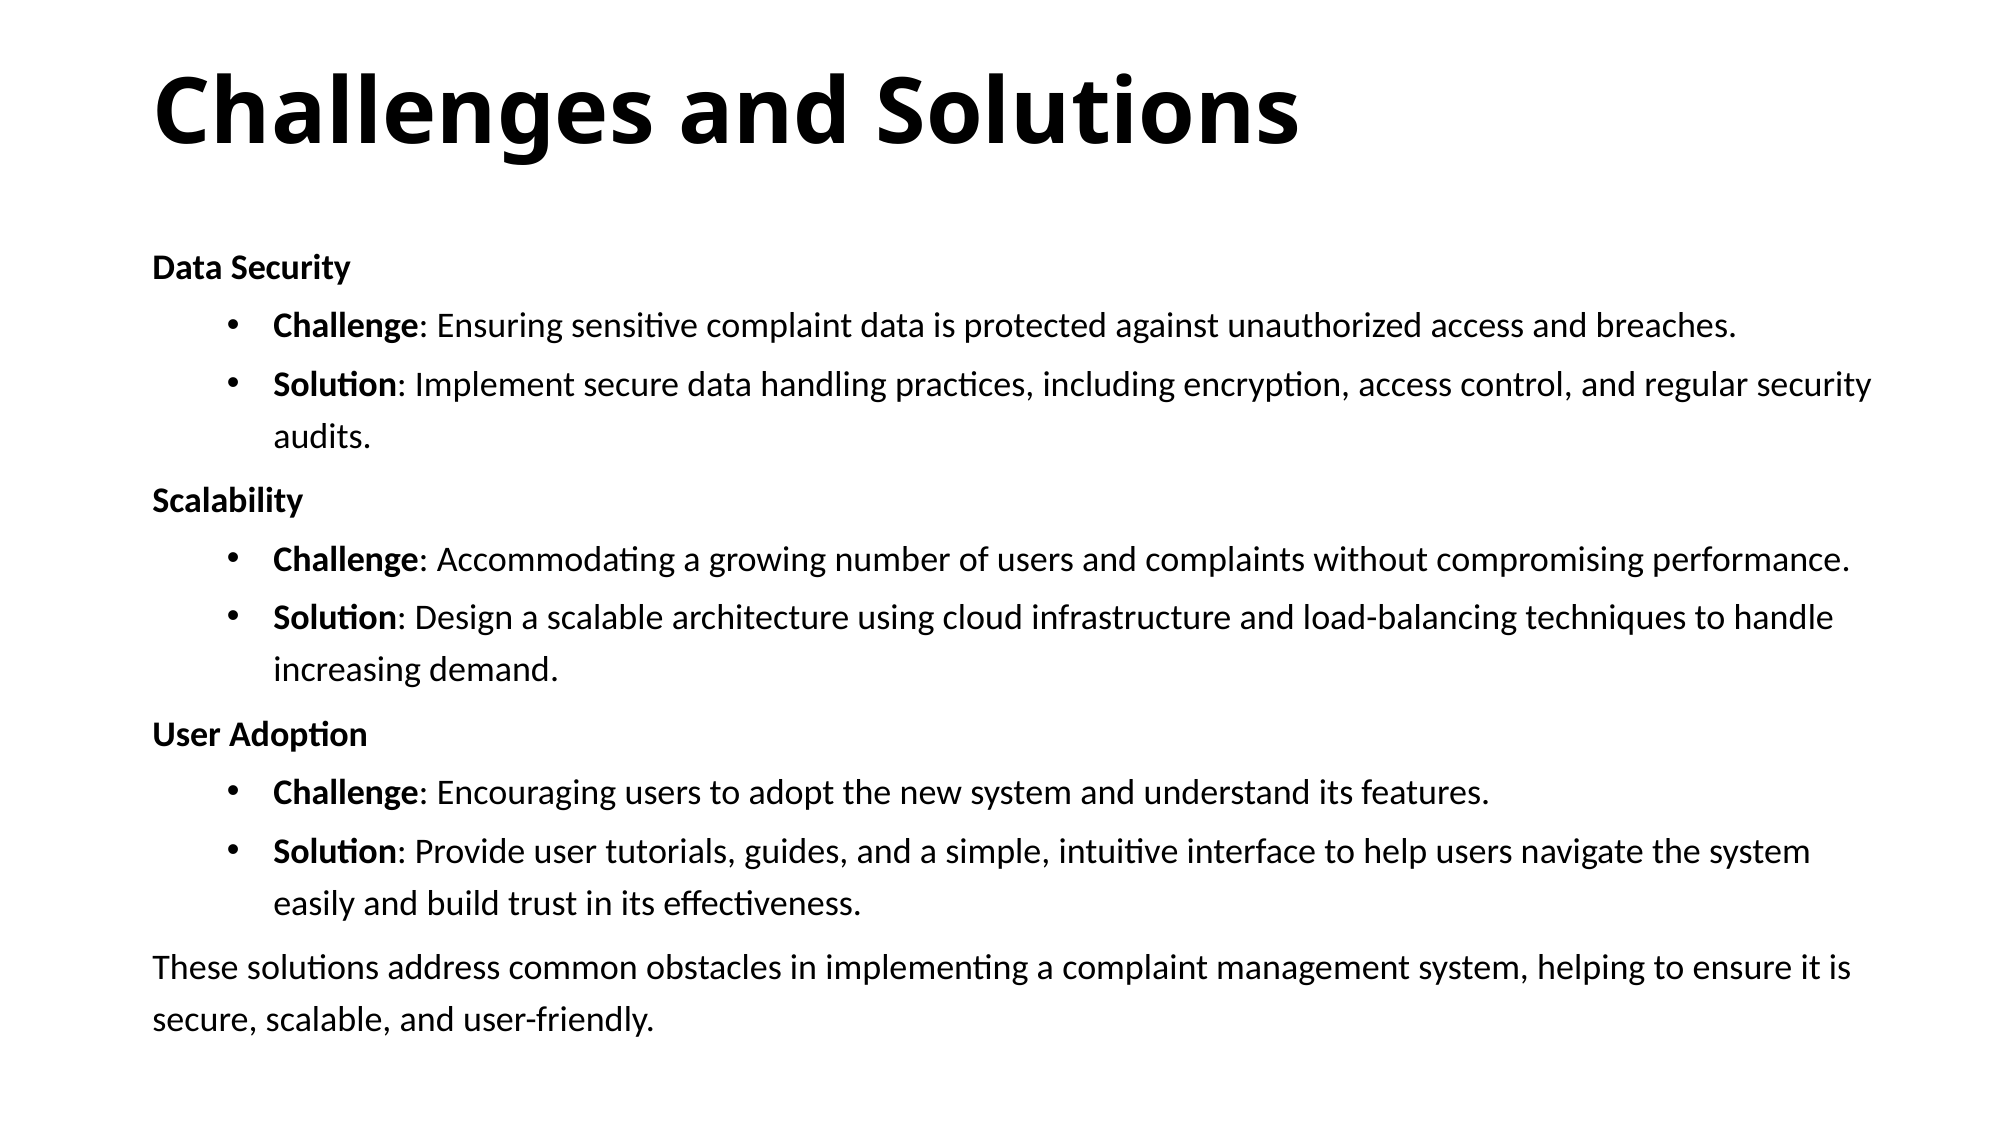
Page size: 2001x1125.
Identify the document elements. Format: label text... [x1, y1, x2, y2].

title Challenges and Solutions [137, 59, 1863, 227]
list Data Security Challenge: Ensuring sensitive complaint data is protected against unauthorized access and breaches. Solution: Implement secure data handling practices, including encryption, access control, and regular security audits. Scalability Challenge: Accommodating a growing number of users and complaints without compromising performance. Solution: Design a scalable architecture using cloud infrastructure and load-balancing techniques to handle increasing demand. User Adoption Challenge: Encouraging users to adopt the new system and understand its features. Solution: Provide user tutorials, guides, and a simple, intuitive interface to help users navigate the system easily and build trust in its effectiveness. These solutions address common obstacles in implementing a complaint management system, helping to ensure it is secure, scalable, and user-friendly. [137, 227, 1917, 1066]
